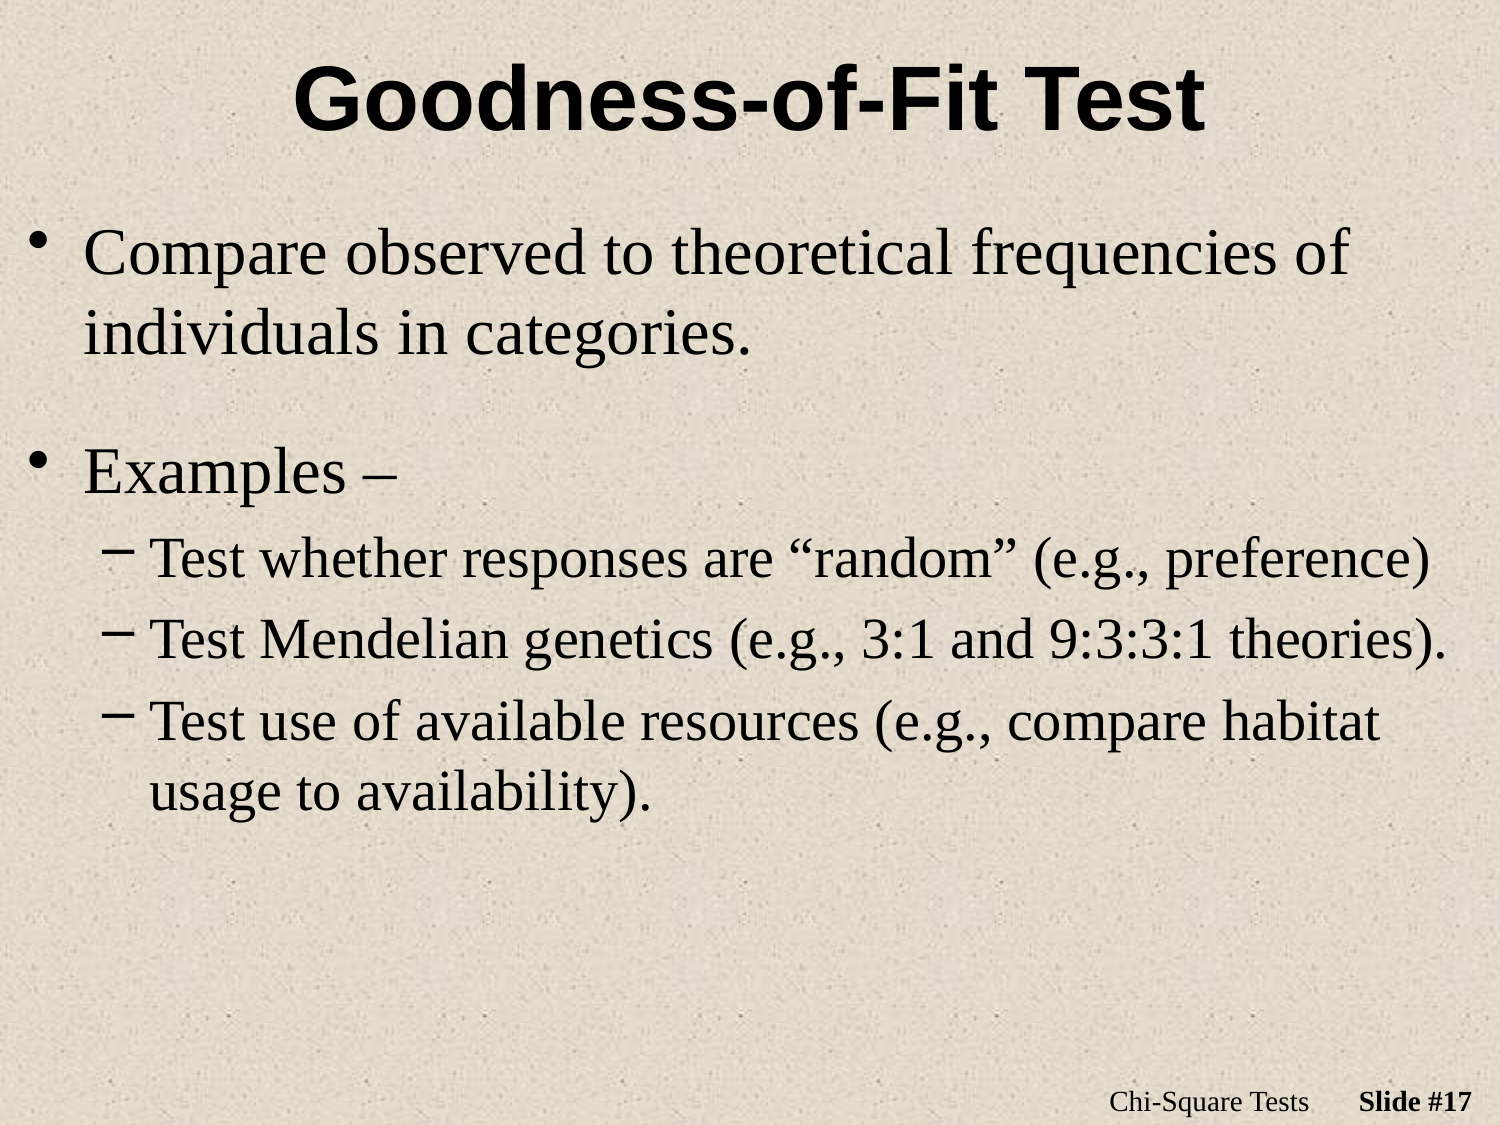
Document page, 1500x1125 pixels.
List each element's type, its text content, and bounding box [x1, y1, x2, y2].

picture [0, 0, 1500, 1125]
footer Chi-Square Tests [849, 1074, 1326, 1113]
list Compare observed to theoretical frequencies of individuals in categories. Examples – Test whether responses are “random” (e.g., preference) Test Mendelian genetics (e.g., 3:1 and 9:3:3:1 theories). Test use of available resources (e.g., compare habitat usage to availability). [12, 199, 1500, 938]
slide_number Slide #17 [1324, 1074, 1488, 1101]
title Goodness-of-Fit Test [112, 24, 1388, 163]
